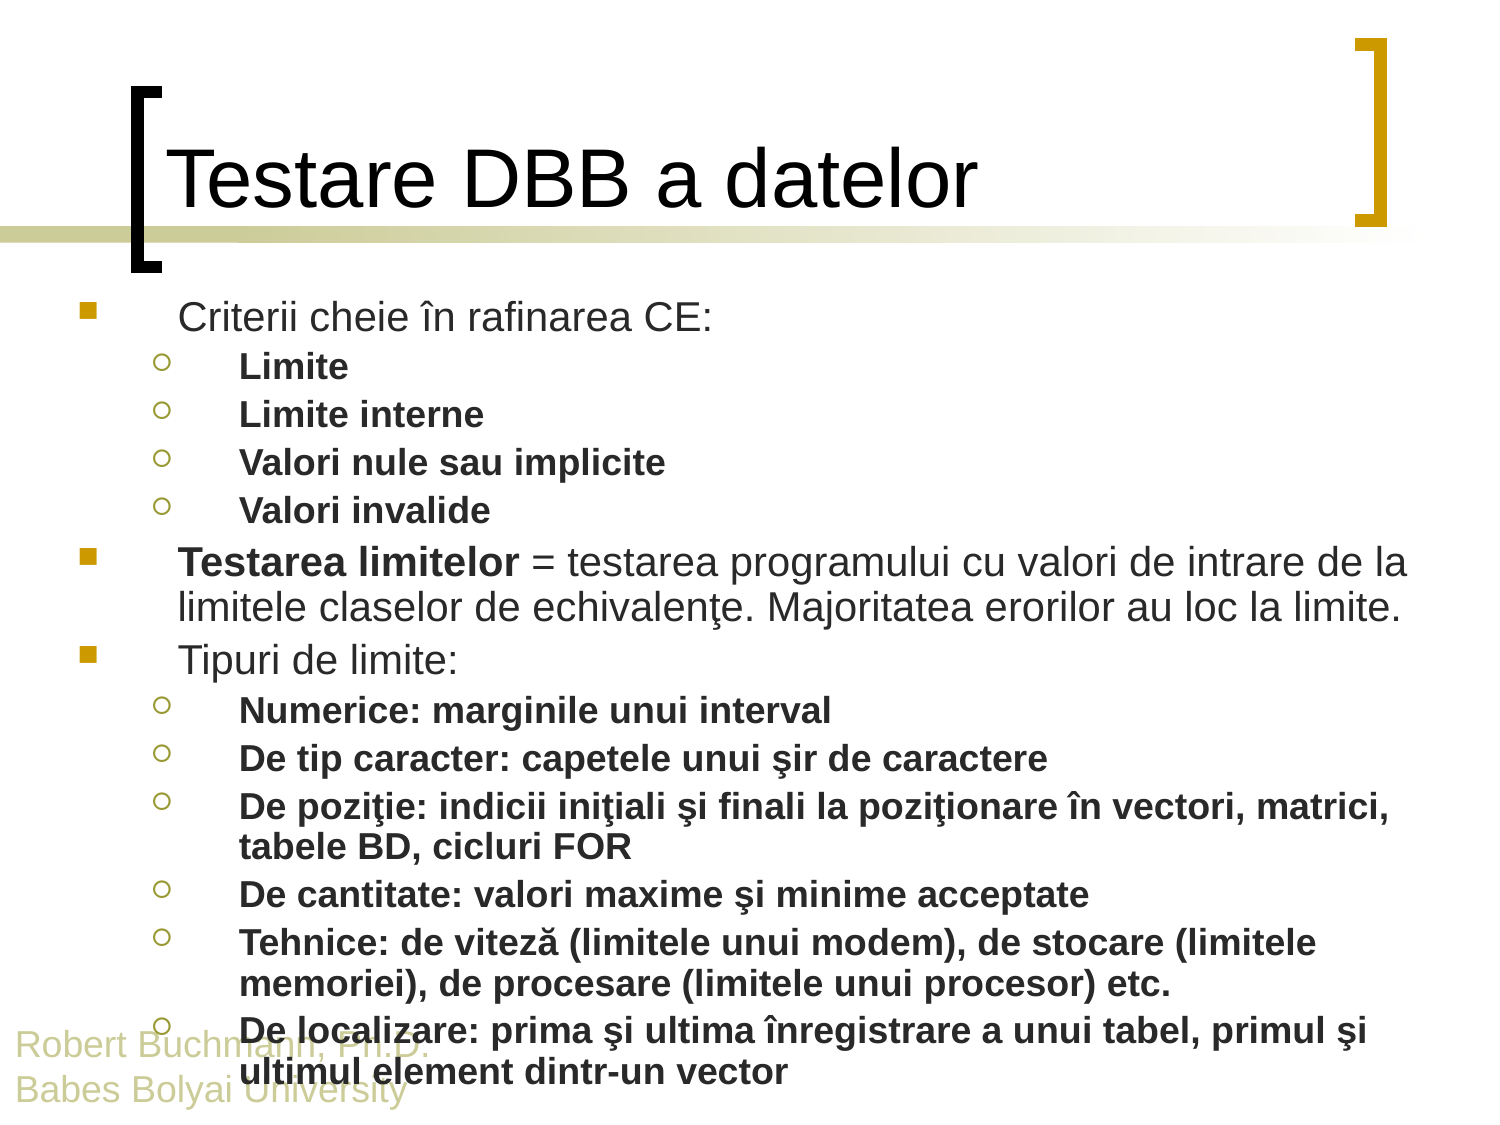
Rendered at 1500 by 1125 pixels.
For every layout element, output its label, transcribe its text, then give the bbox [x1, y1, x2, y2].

list Criterii cheie în rafinarea CE: Limite Limite interne Valori nule sau implicite Valori invalide Testarea limitelor = testarea programului cu valori de intrare de la limitele claselor de echivalenţe. Majoritatea erorilor au loc la limite. Tipuri de limite: Numerice: marginile unui interval De tip caracter: capetele unui şir de caractere De poziţie: indicii iniţiali şi finali la poziţionare în vectori, matrici, tabele BD, cicluri FOR De cantitate: valori maxime şi minime acceptate Tehnice: de viteză (limitele unui modem), de stocare (limitele memoriei), de procesare (limitele unui procesor) etc. De localizare: prima şi ultima înregistrare a unui tabel, primul şi ultimul element dintr-un vector [62, 287, 1500, 1125]
title Testare DBB a datelor [149, 0, 1413, 232]
